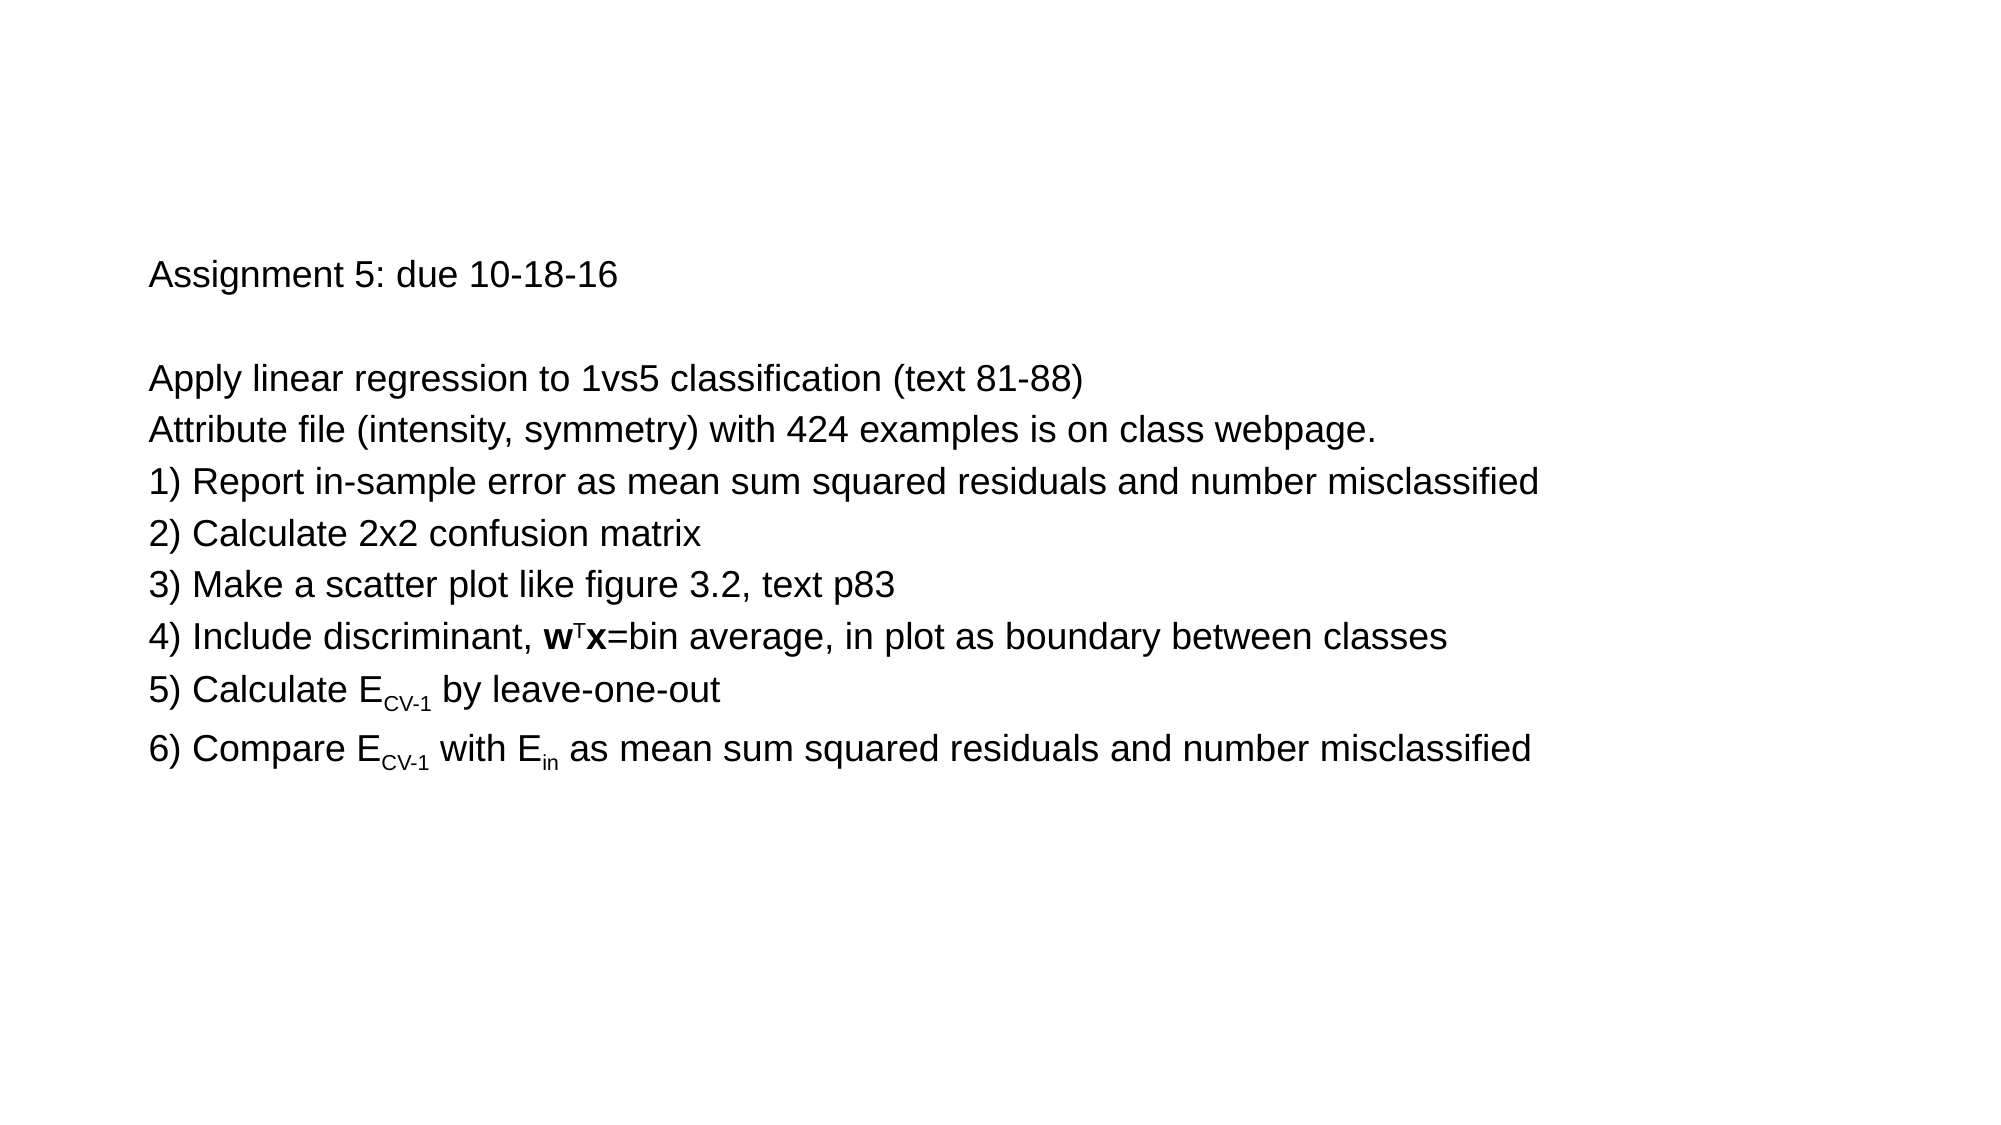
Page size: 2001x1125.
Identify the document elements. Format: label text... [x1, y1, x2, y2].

text_box Assignment 5: due 10-18-16 Apply linear regression to 1vs5 classification (text 81-88) Attribute file (intensity, symmetry) with 424 examples is on class webpage. 1) Report in-sample error as mean sum squared residuals and number misclassified 2) Calculate 2x2 confusion matrix 3) Make a scatter plot like figure 3.2, text p83 4) Include discriminant, wTx=bin average, in plot as boundary between classes 5) Calculate ECV-1 by leave-one-out 6) Compare ECV-1 with Ein as mean sum squared residuals and number misclassified [133, 235, 1979, 783]
